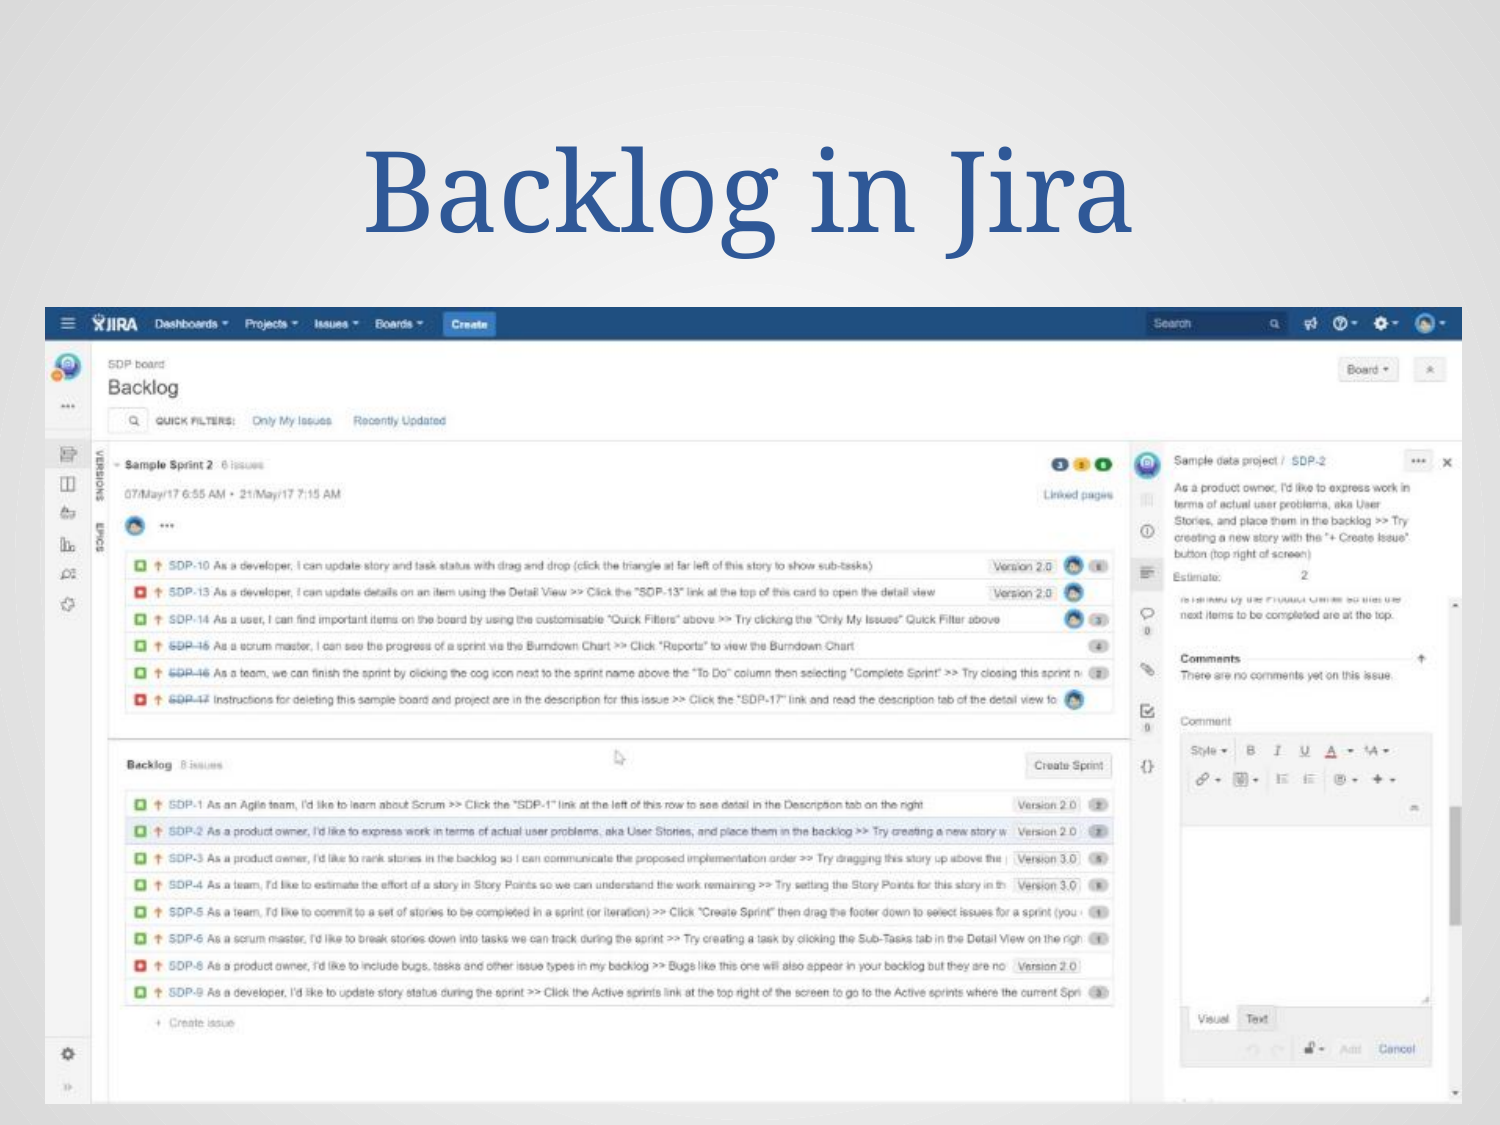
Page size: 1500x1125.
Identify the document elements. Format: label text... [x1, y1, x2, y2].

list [45, 306, 1462, 1104]
title Backlog in Jira [75, 0, 1425, 263]
